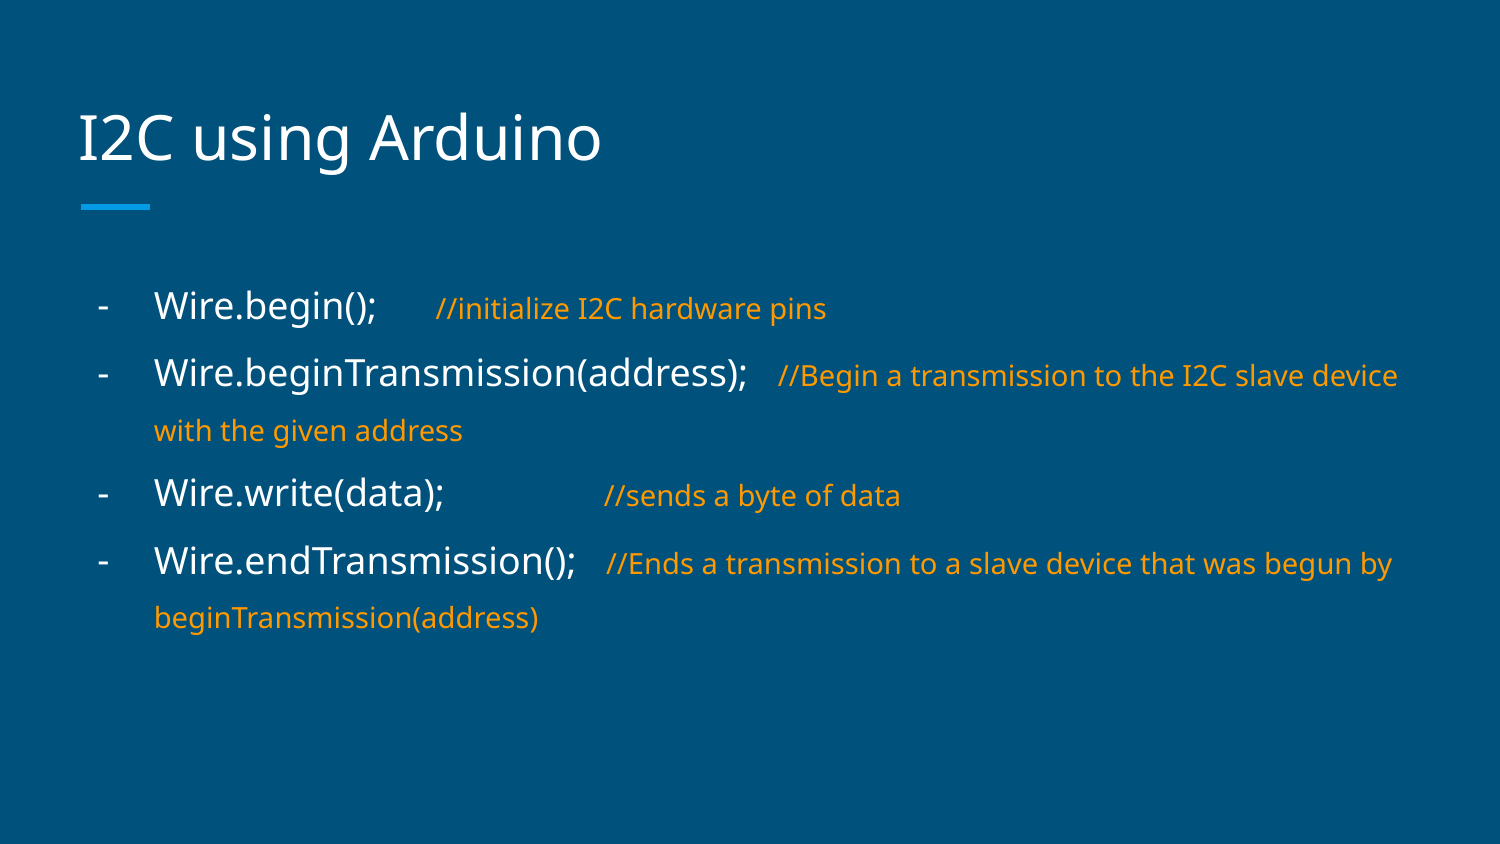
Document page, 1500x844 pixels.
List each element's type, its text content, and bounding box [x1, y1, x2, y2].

title I2C using Arduino [63, 75, 1437, 188]
list Wire.begin(); //initialize I2C hardware pins Wire.beginTransmission(address); //Begin a transmission to the I2C slave device with the given address Wire.write(data); //sends a byte of data Wire.endTransmission(); //Ends a transmission to a slave device that was begun by beginTransmission(address) [63, 244, 1437, 750]
